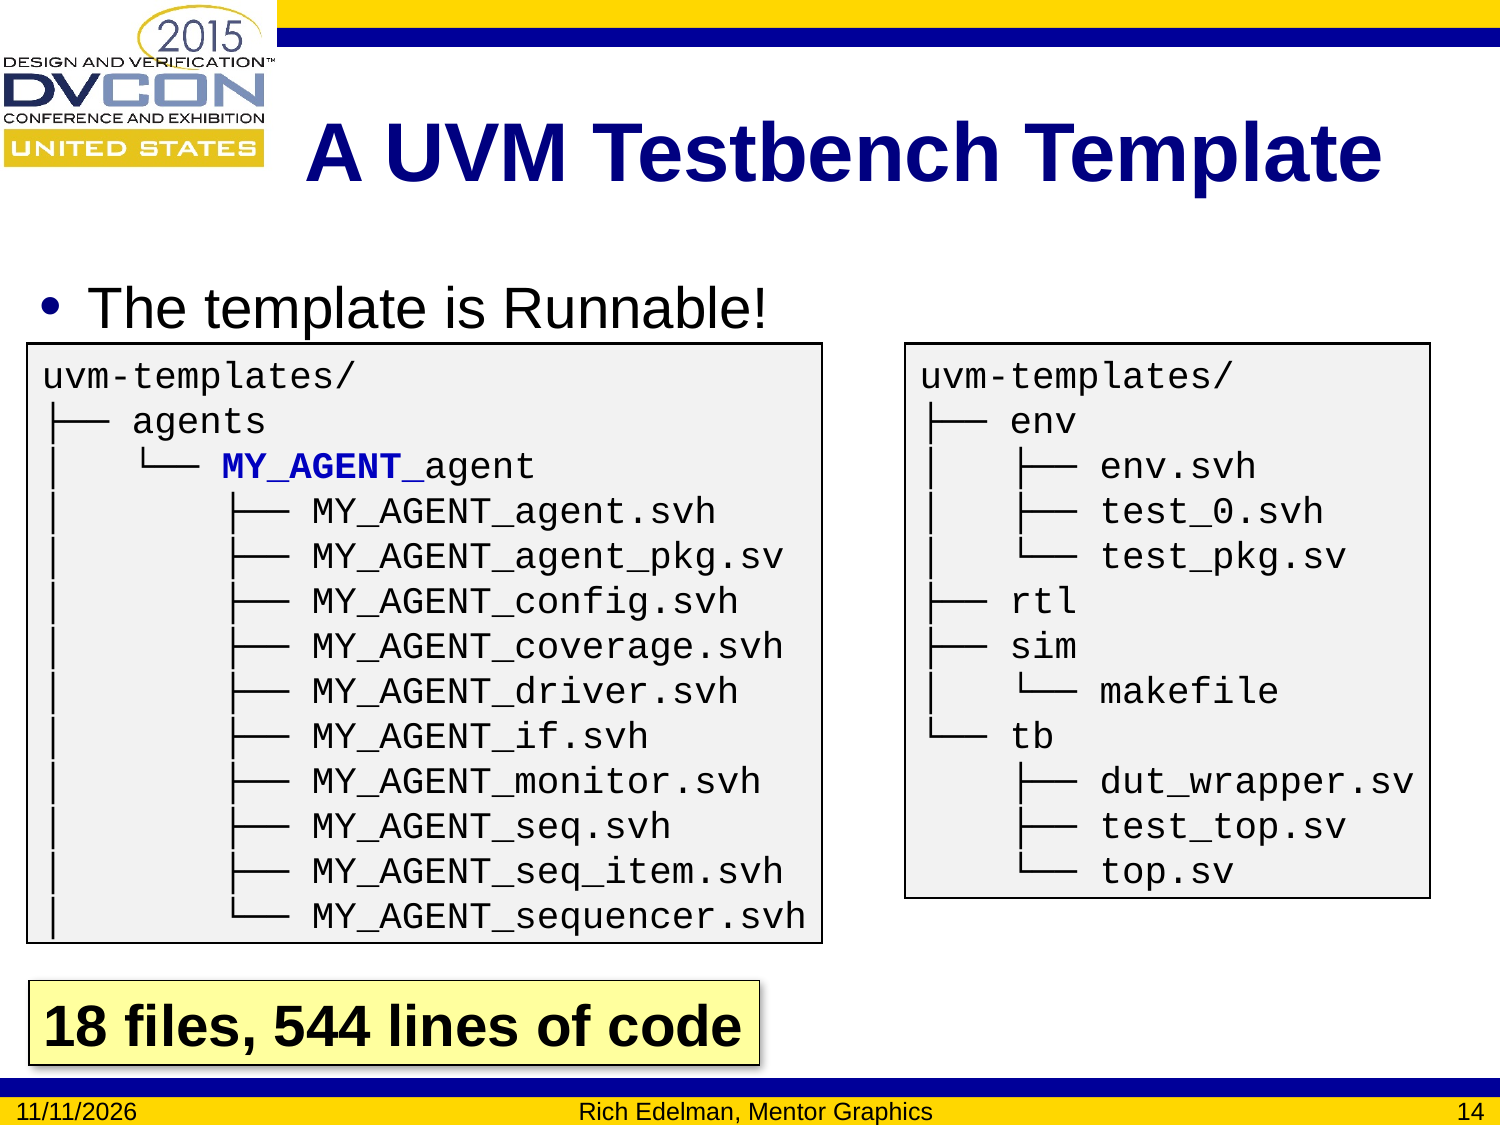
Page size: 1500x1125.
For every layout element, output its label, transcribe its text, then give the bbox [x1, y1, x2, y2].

text_box 18 files, 544 lines of code [28, 980, 760, 1066]
text_box uvm-templates/ ├── env │ ├── env.svh │ ├── test_0.svh │ └── test_pkg.sv ├── rtl ├── sim │ └── makefile └── tb ├── dut_wrapper.sv ├── test_top.sv └── top.sv [904, 343, 1430, 899]
title A UVM Testbench Template [289, 53, 1475, 242]
picture [0, 0, 277, 171]
footer Rich Edelman, Mentor Graphics [187, 1097, 1325, 1124]
slide_number 14 [1350, 1097, 1500, 1124]
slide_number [0, 1097, 175, 1124]
text_box uvm-templates/ ├── agents │ └── MY_AGENT_agent │ ├── MY_AGENT_agent.svh │ ├── MY_AGENT_agent_pkg.sv │ ├── MY_AGENT_config.svh │ ├── MY_AGENT_coverage.svh │ ├── MY_AGENT_driver.svh │ ├── MY_AGENT_if.svh │ ├── MY_AGENT_monitor.svh │ ├── MY_AGENT_seq.svh │ ├── MY_AGENT_seq_item.svh │ └── MY_AGENT_sequencer.svh [27, 343, 822, 944]
list The template is Runnable! [24, 262, 1475, 1063]
